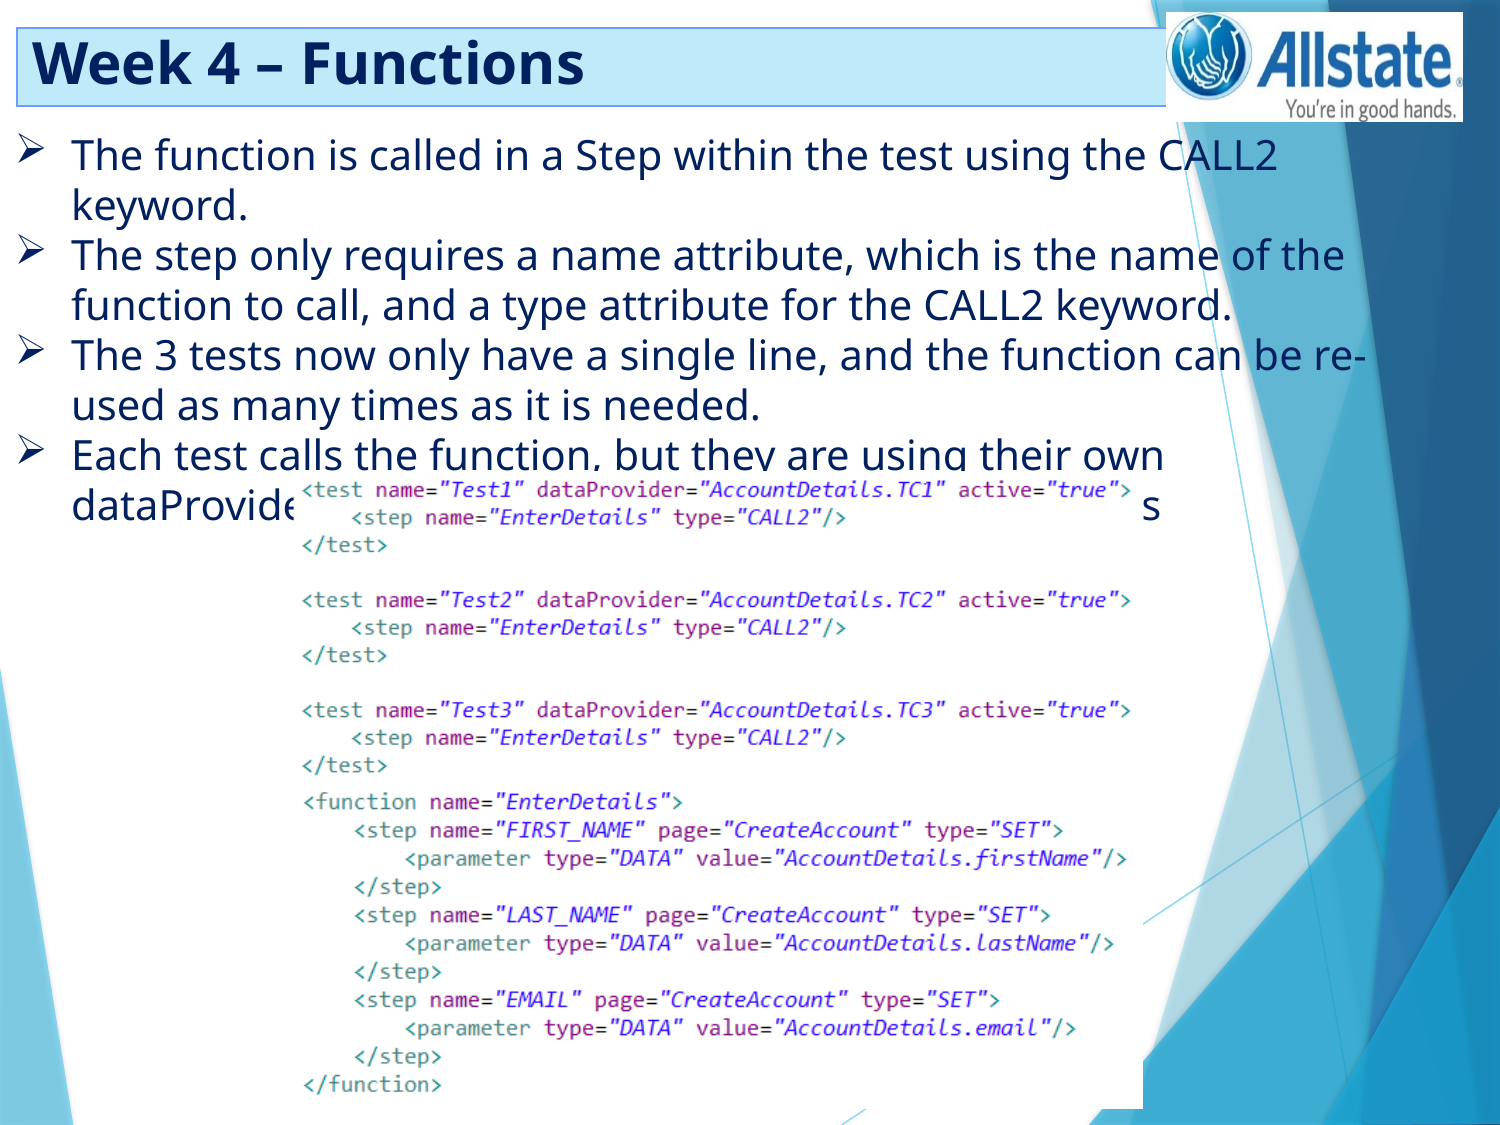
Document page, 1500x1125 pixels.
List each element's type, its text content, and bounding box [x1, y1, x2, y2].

text_box The function is called in a Step within the test using the CALL2 keyword. The step only requires a name attribute, which is the name of the function to call, and a type attribute for the CALL2 keyword. The 3 tests now only have a single line, and the function can be re-used as many times as it is needed. Each test calls the function, but they are using their own dataProvider to determine which data the function uses [0, 121, 1405, 537]
picture [293, 471, 1144, 1109]
picture [1166, 11, 1464, 123]
text_box [1149, 471, 1421, 538]
text_box Week 4 – Functions [17, 28, 1161, 106]
